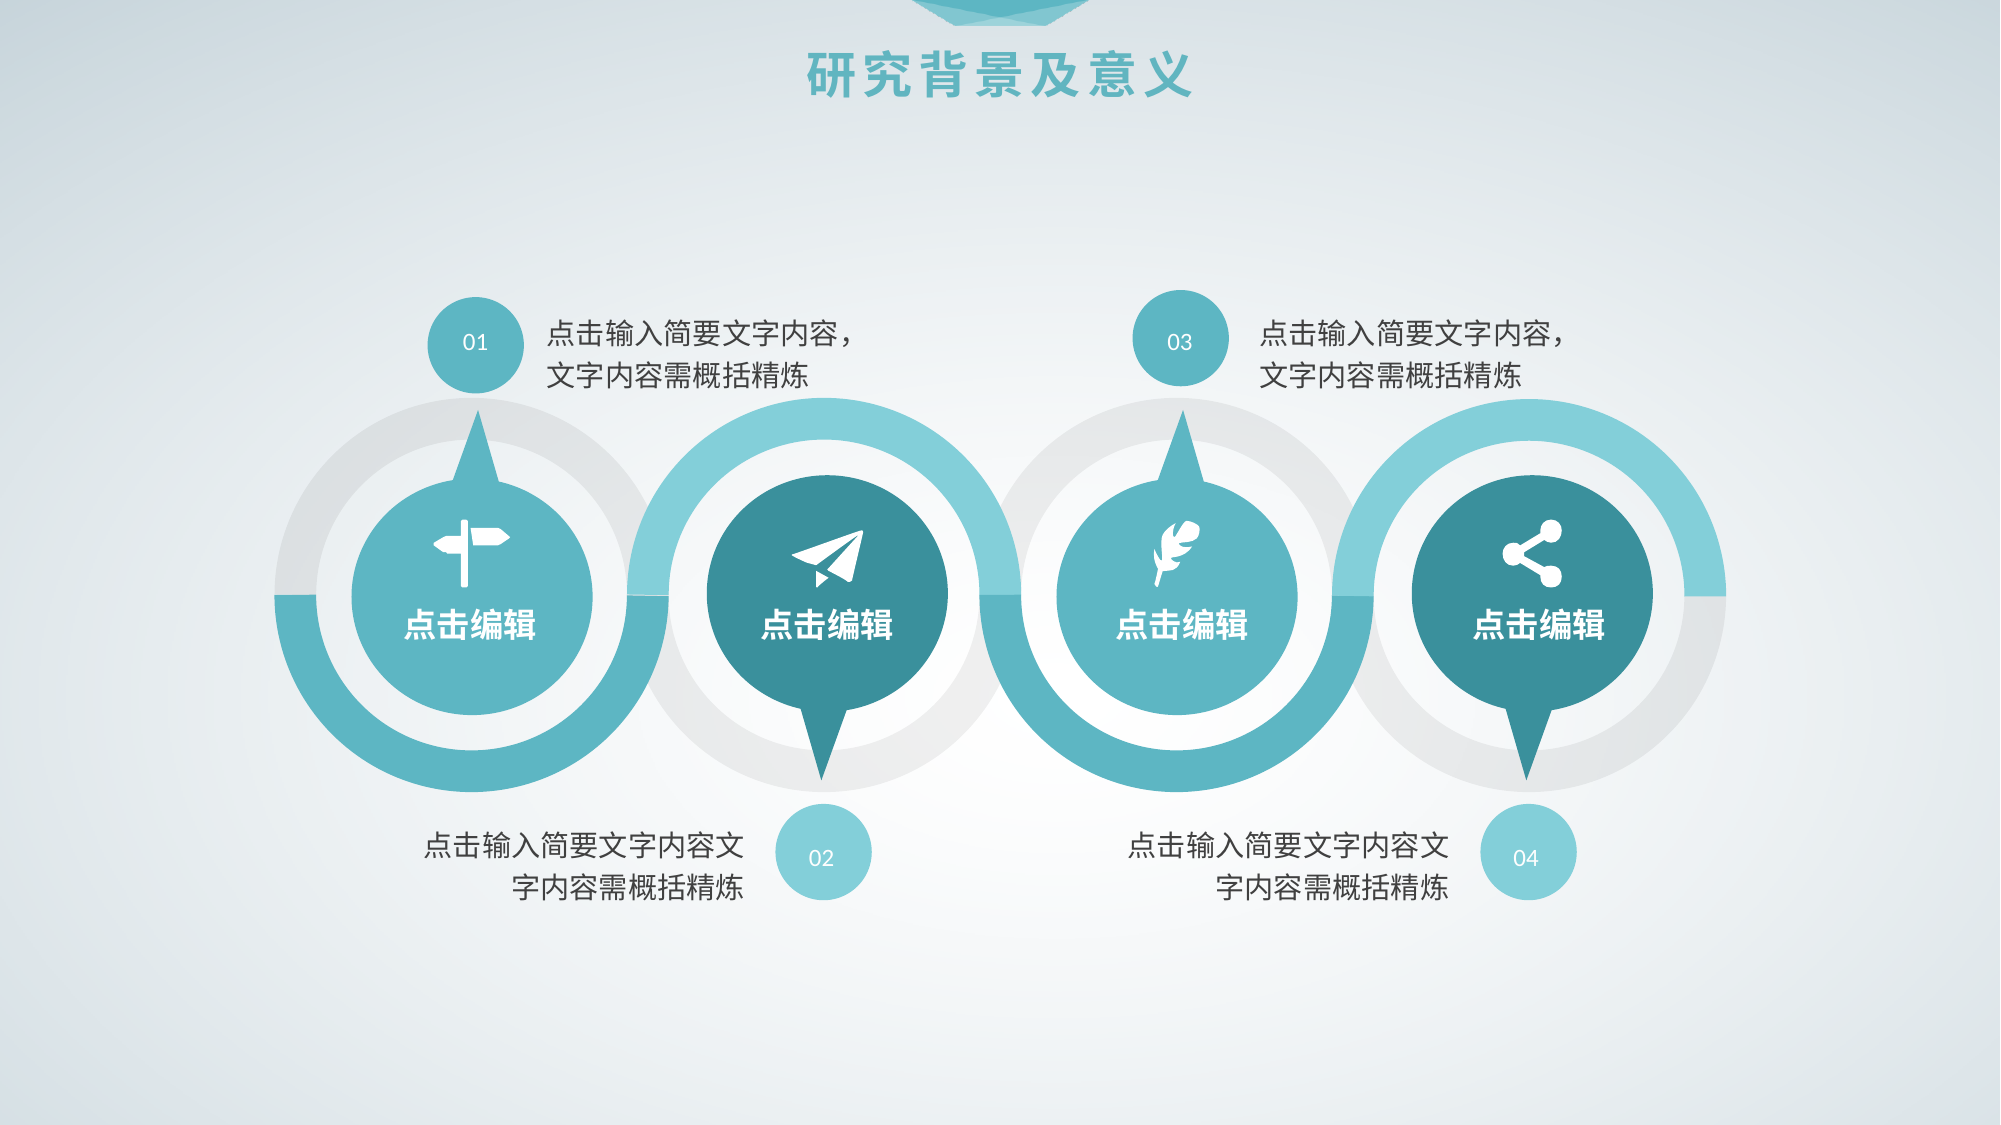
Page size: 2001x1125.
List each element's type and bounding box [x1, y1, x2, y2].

picture [0, 0, 2000, 1125]
text_box [295, 418, 1706, 772]
